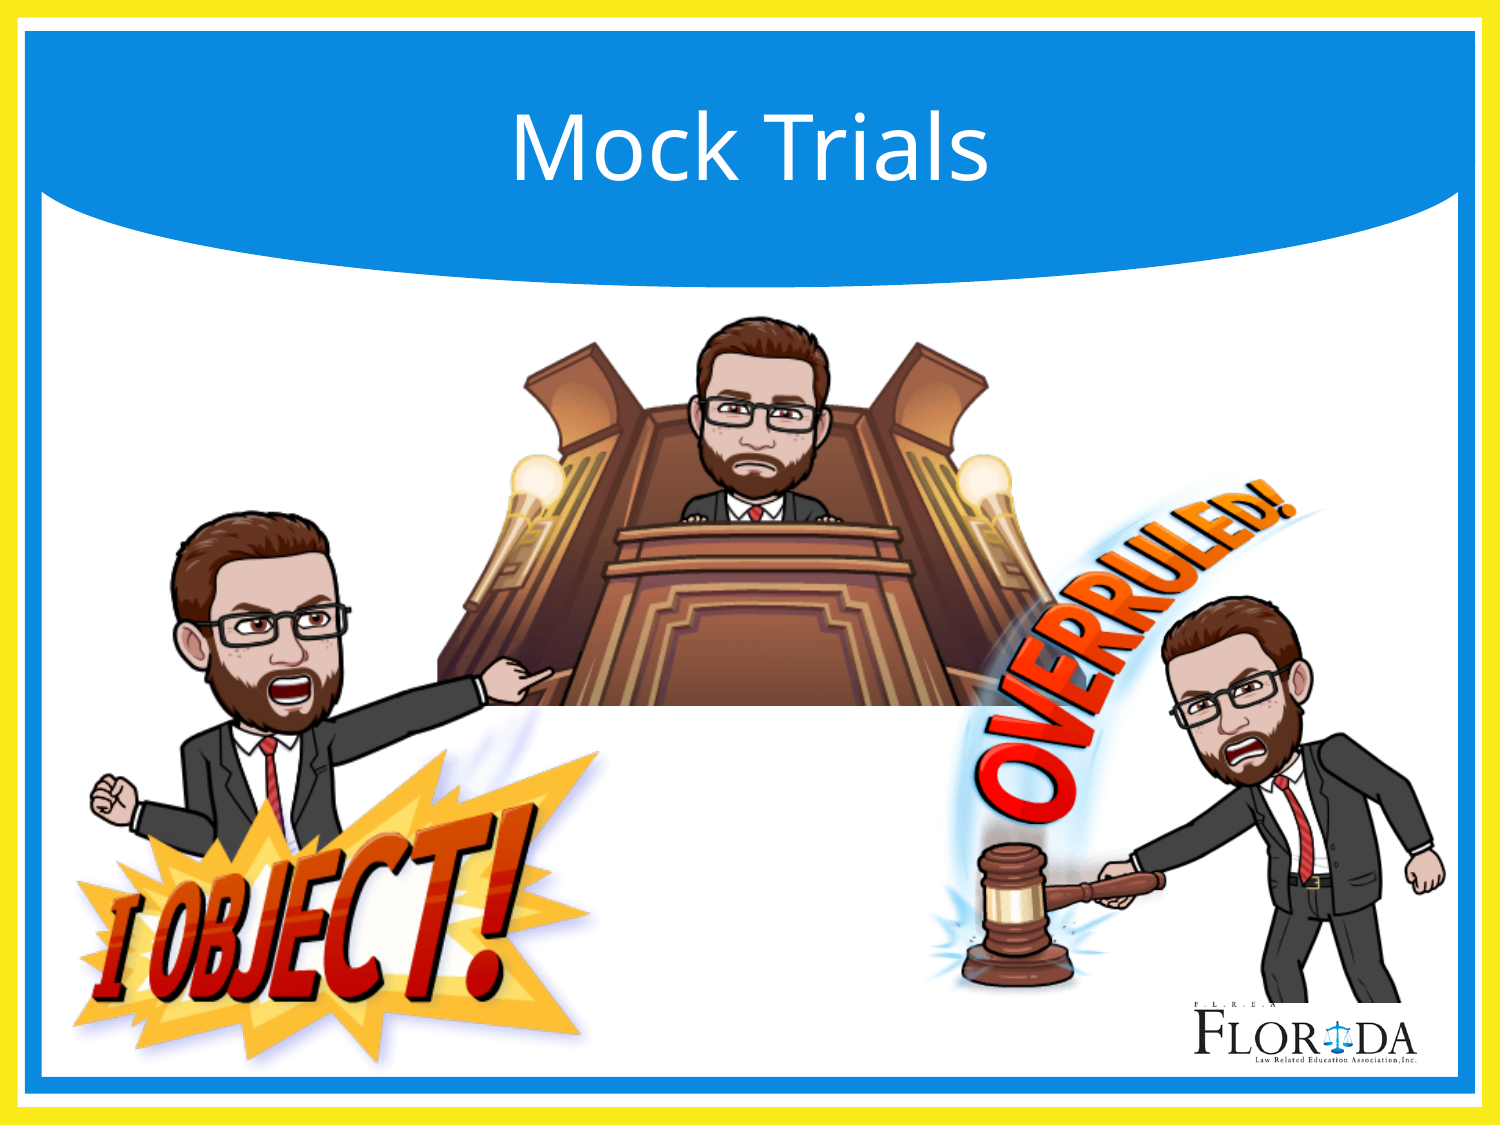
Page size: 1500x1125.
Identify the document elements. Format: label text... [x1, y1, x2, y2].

title Mock Trials [75, 50, 1425, 238]
picture [26, 274, 1460, 1085]
